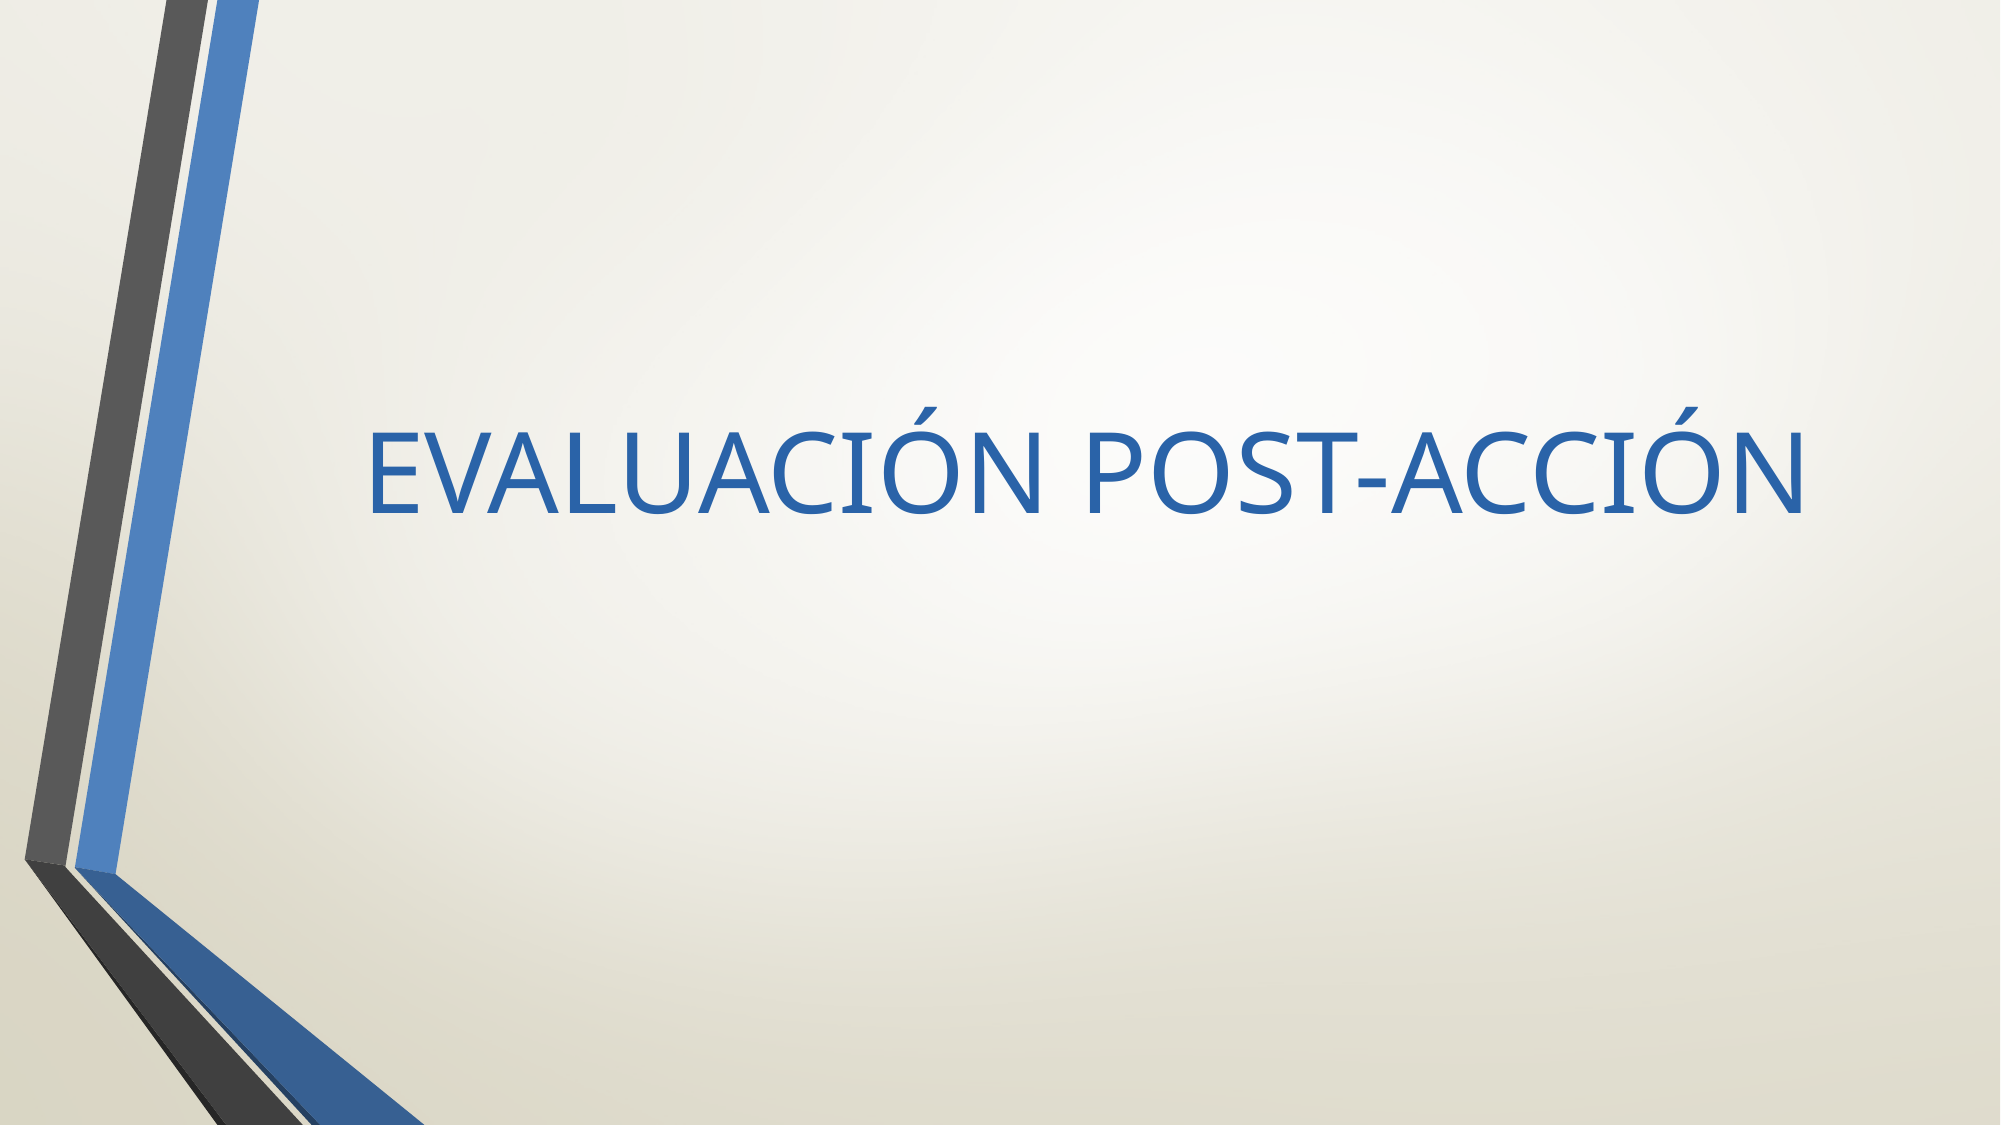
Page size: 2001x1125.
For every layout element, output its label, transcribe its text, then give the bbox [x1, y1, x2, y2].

title EVALUACIÓN POST-ACCIÓN [265, 324, 1909, 612]
